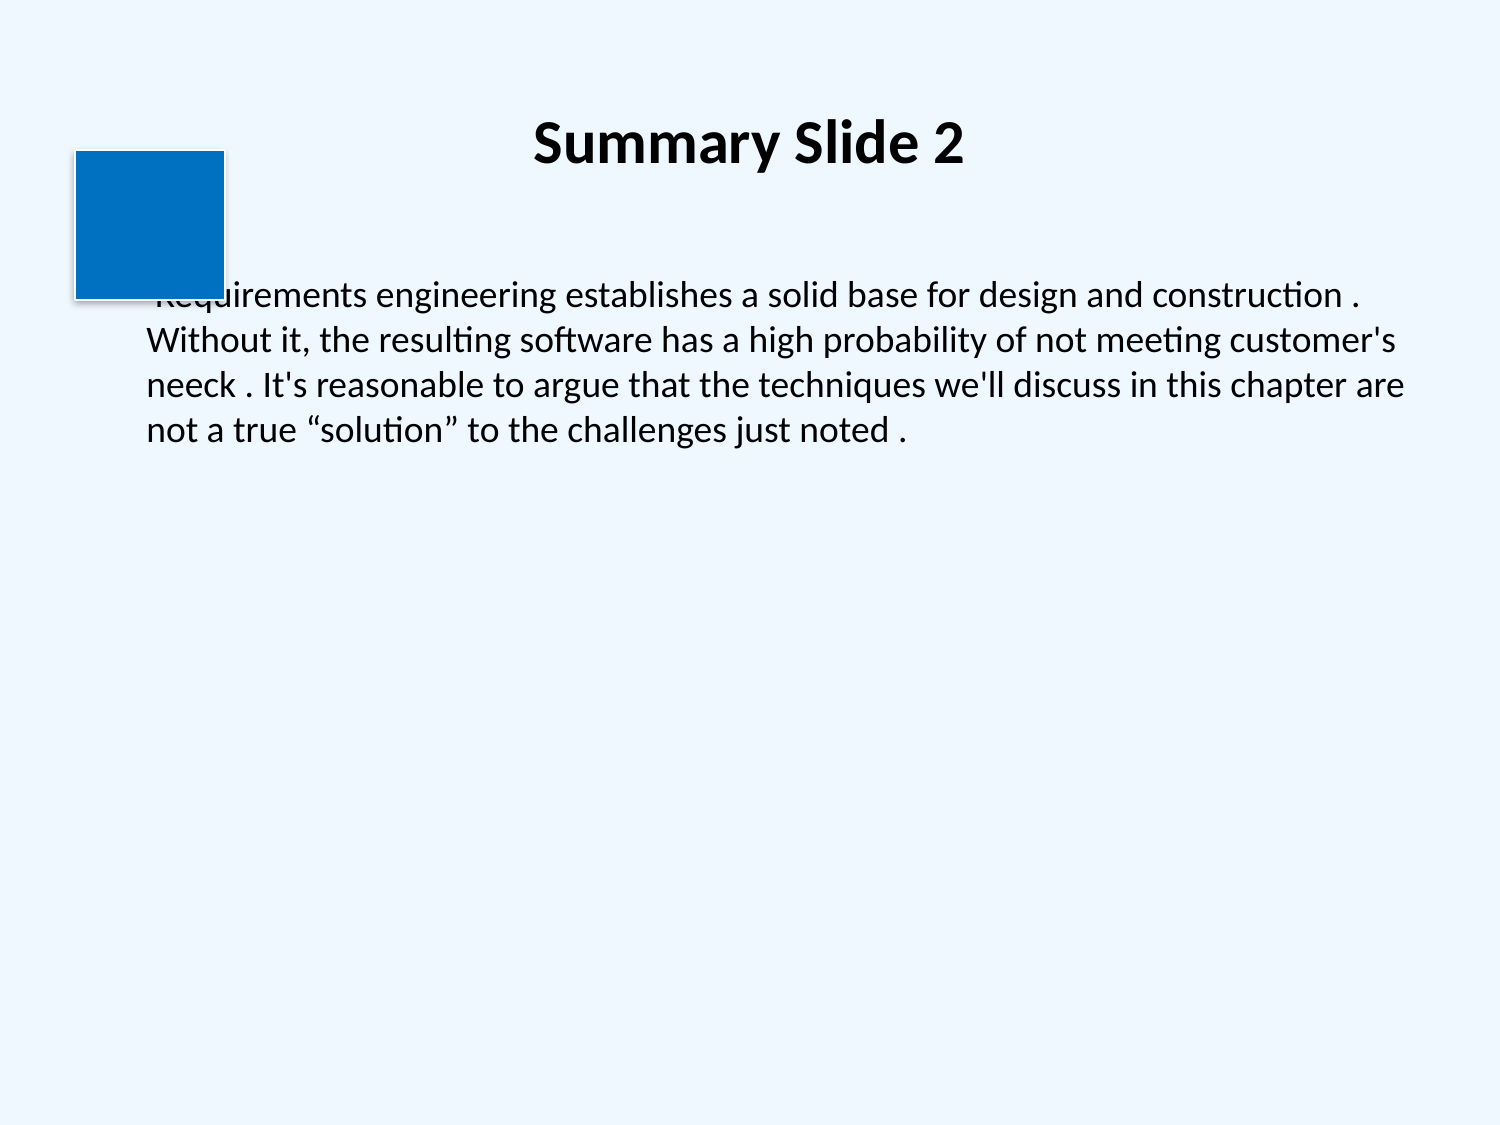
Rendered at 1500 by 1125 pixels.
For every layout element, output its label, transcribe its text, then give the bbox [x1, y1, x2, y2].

list Requirements engineering establishes a solid base for design and construction . Without it, the resulting software has a high probability of not meeting customer's neeck . It's reasonable to argue that the techniques we'll discuss in this chapter are not a true “solution” to the challenges just noted . [75, 262, 1425, 1005]
title Summary Slide 2 [75, 45, 1425, 233]
text_box [74, 149, 226, 301]
